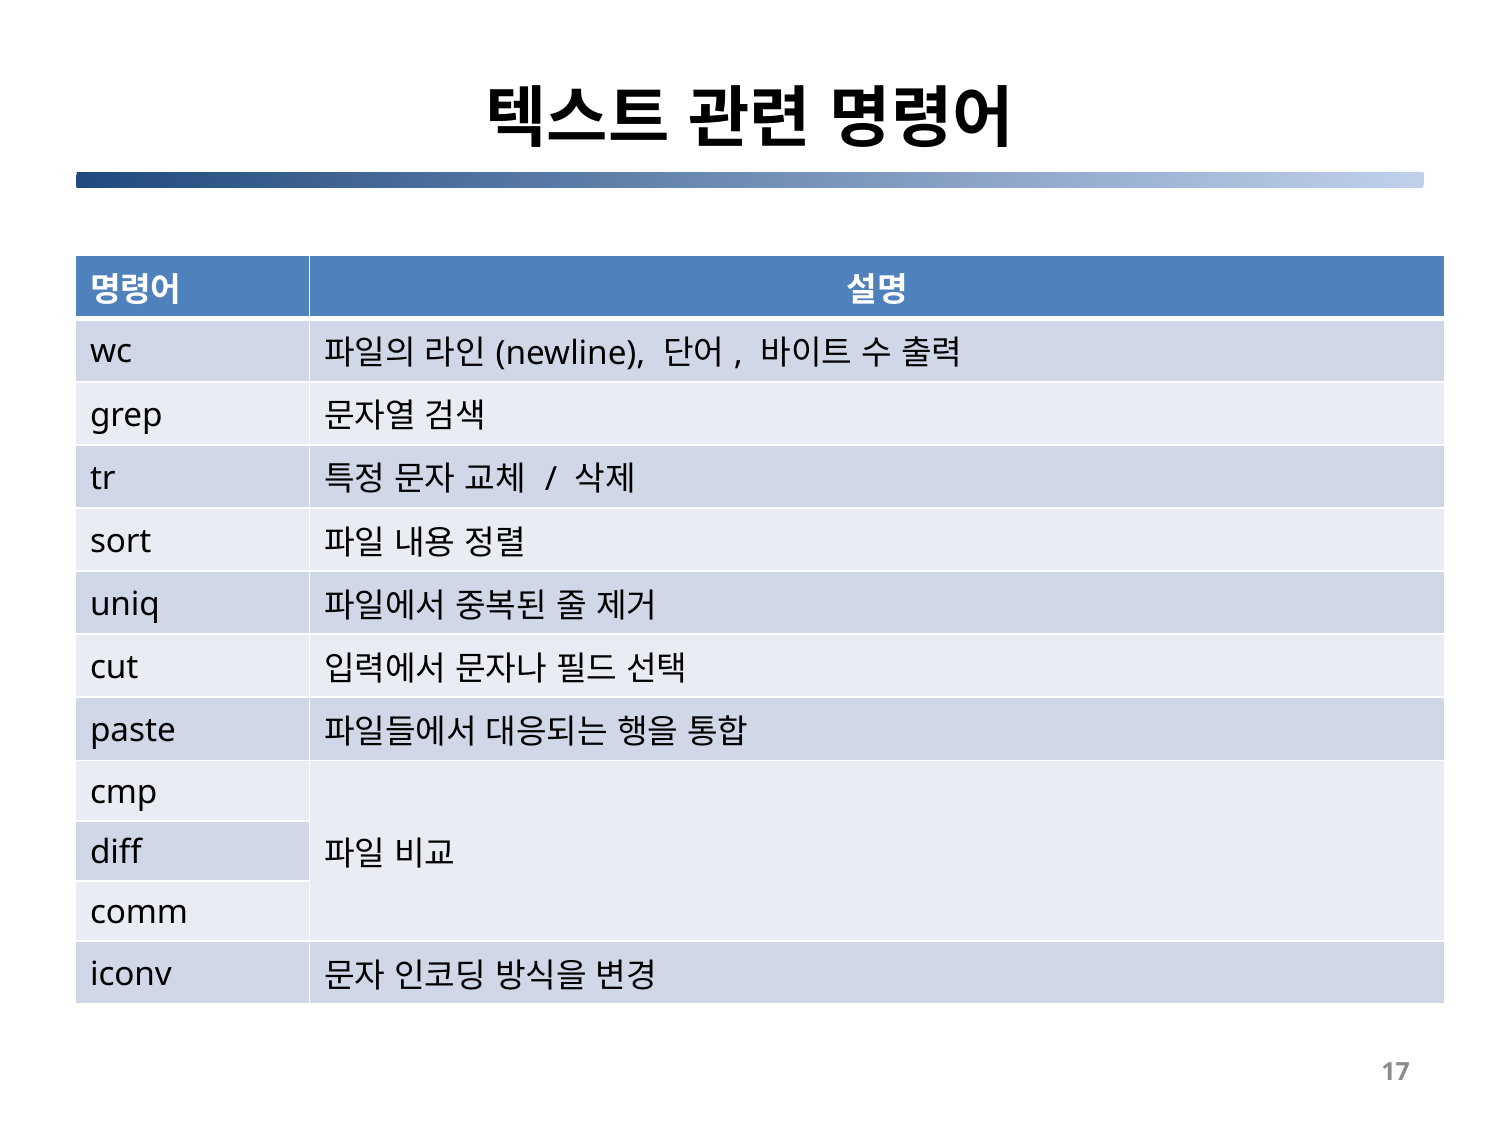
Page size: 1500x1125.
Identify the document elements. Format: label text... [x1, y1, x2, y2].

table_cell 파일 내용 정렬 [310, 509, 1444, 570]
table_cell sort [76, 509, 309, 570]
table_cell 입력에서 문자나 필드 선택 [310, 635, 1444, 696]
table_cell grep [76, 383, 309, 444]
table_cell tr [76, 446, 309, 507]
table_cell 파일에서 중복된 줄 제거 [310, 572, 1444, 633]
table_cell iconv [76, 942, 309, 1003]
table_cell cut [76, 635, 309, 696]
table_header 명령어 [76, 256, 309, 316]
table_cell uniq [76, 572, 309, 633]
table_cell comm [76, 882, 309, 940]
slide_number 17 [1074, 1042, 1425, 1103]
table_cell 파일들에서 대응되는 행을 통합 [310, 698, 1444, 760]
table_cell 문자 인코딩 방식을 변경 [310, 942, 1444, 1003]
table_cell 파일의 라인(newline), 단어, 바이트 수 출력 [310, 321, 1444, 381]
table_cell diff [76, 822, 309, 880]
table_header 설명 [310, 256, 1444, 316]
table_cell 특정 문자 교체 / 삭제 [310, 446, 1444, 507]
table_cell wc [76, 321, 309, 381]
table_cell 문자열 검색 [310, 383, 1444, 444]
title 텍스트 관련 명령어 [75, 45, 1425, 185]
table_cell cmp [76, 761, 309, 820]
table_cell paste [76, 698, 309, 760]
table_cell 파일 비교 [310, 761, 1444, 940]
